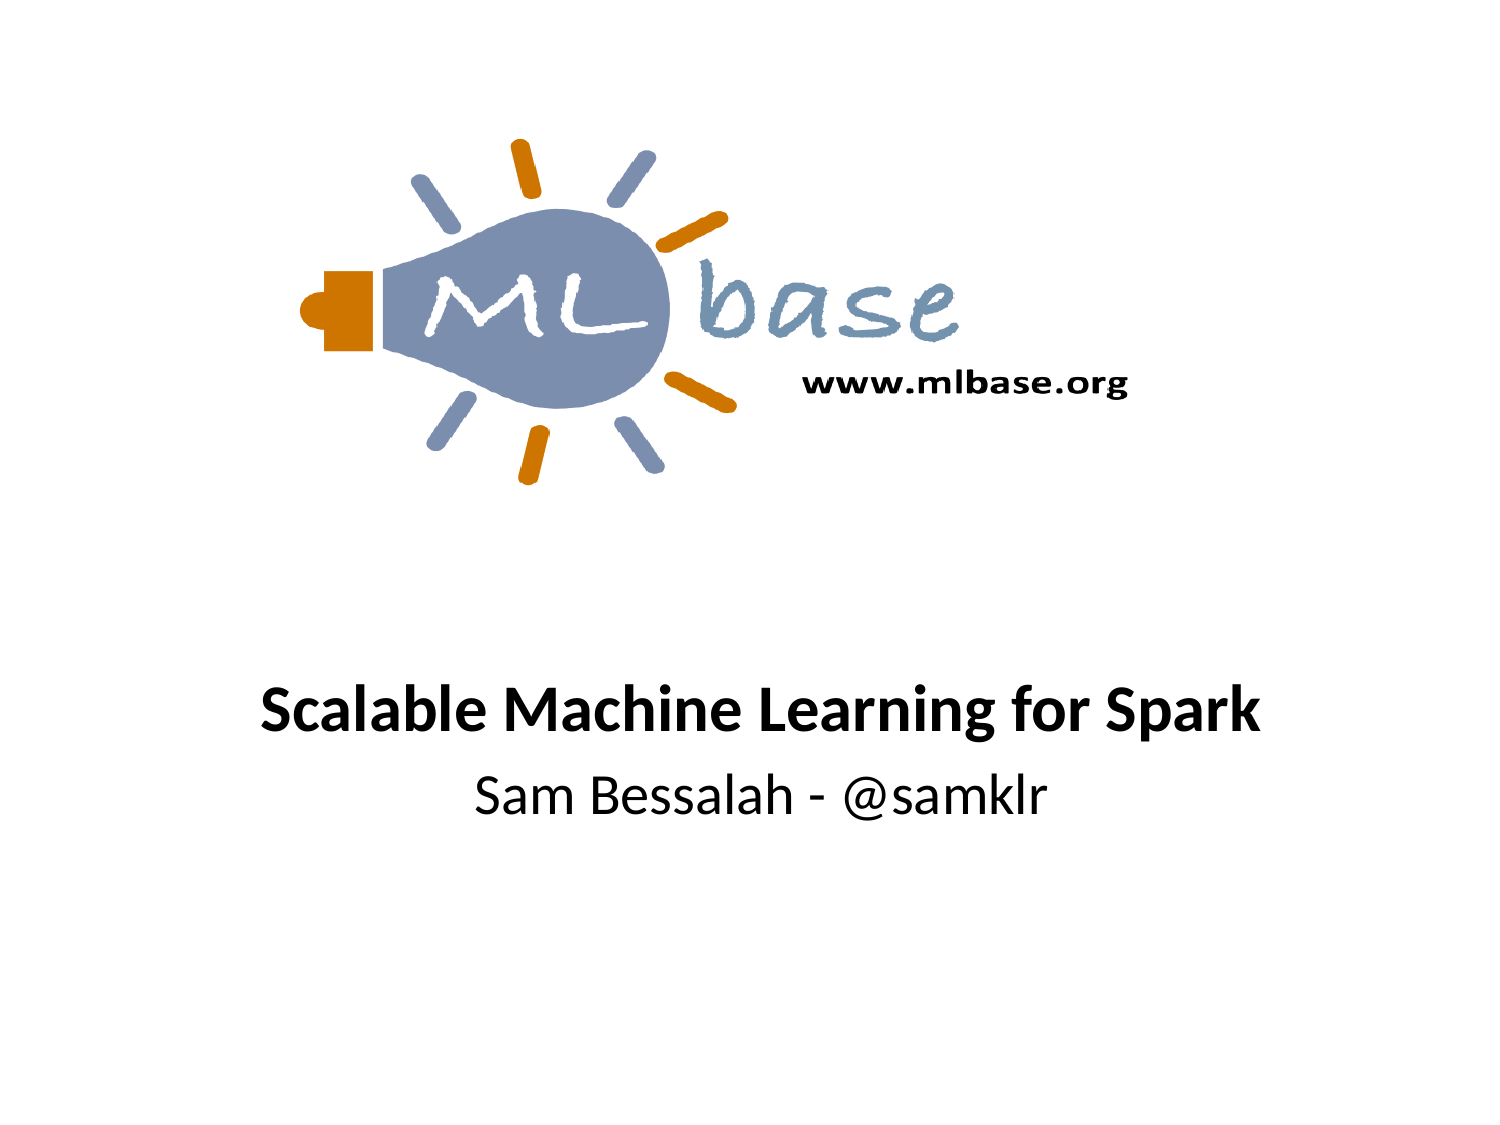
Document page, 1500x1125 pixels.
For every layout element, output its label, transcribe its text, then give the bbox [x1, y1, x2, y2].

subtitle Scalable Machine Learning for Spark Sam Bessalah - @samklr [194, 656, 1329, 945]
picture [241, 113, 1276, 563]
